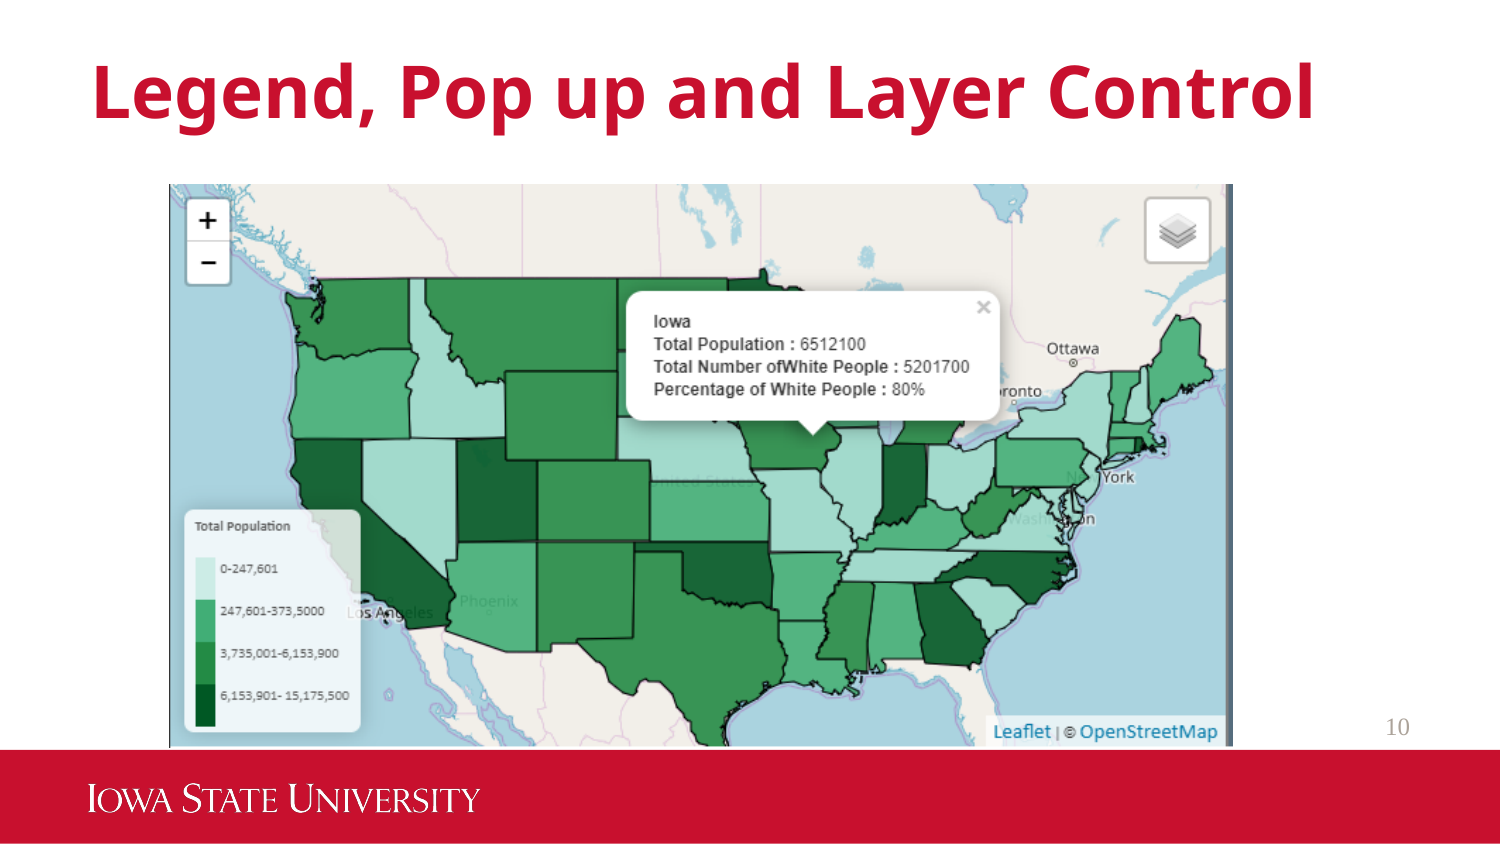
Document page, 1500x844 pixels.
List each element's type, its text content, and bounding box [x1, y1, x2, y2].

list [169, 184, 1233, 749]
title Legend, Pop up and Layer Control [74, 18, 1351, 160]
picture [87, 783, 481, 816]
slide_number 10 [1237, 703, 1425, 748]
